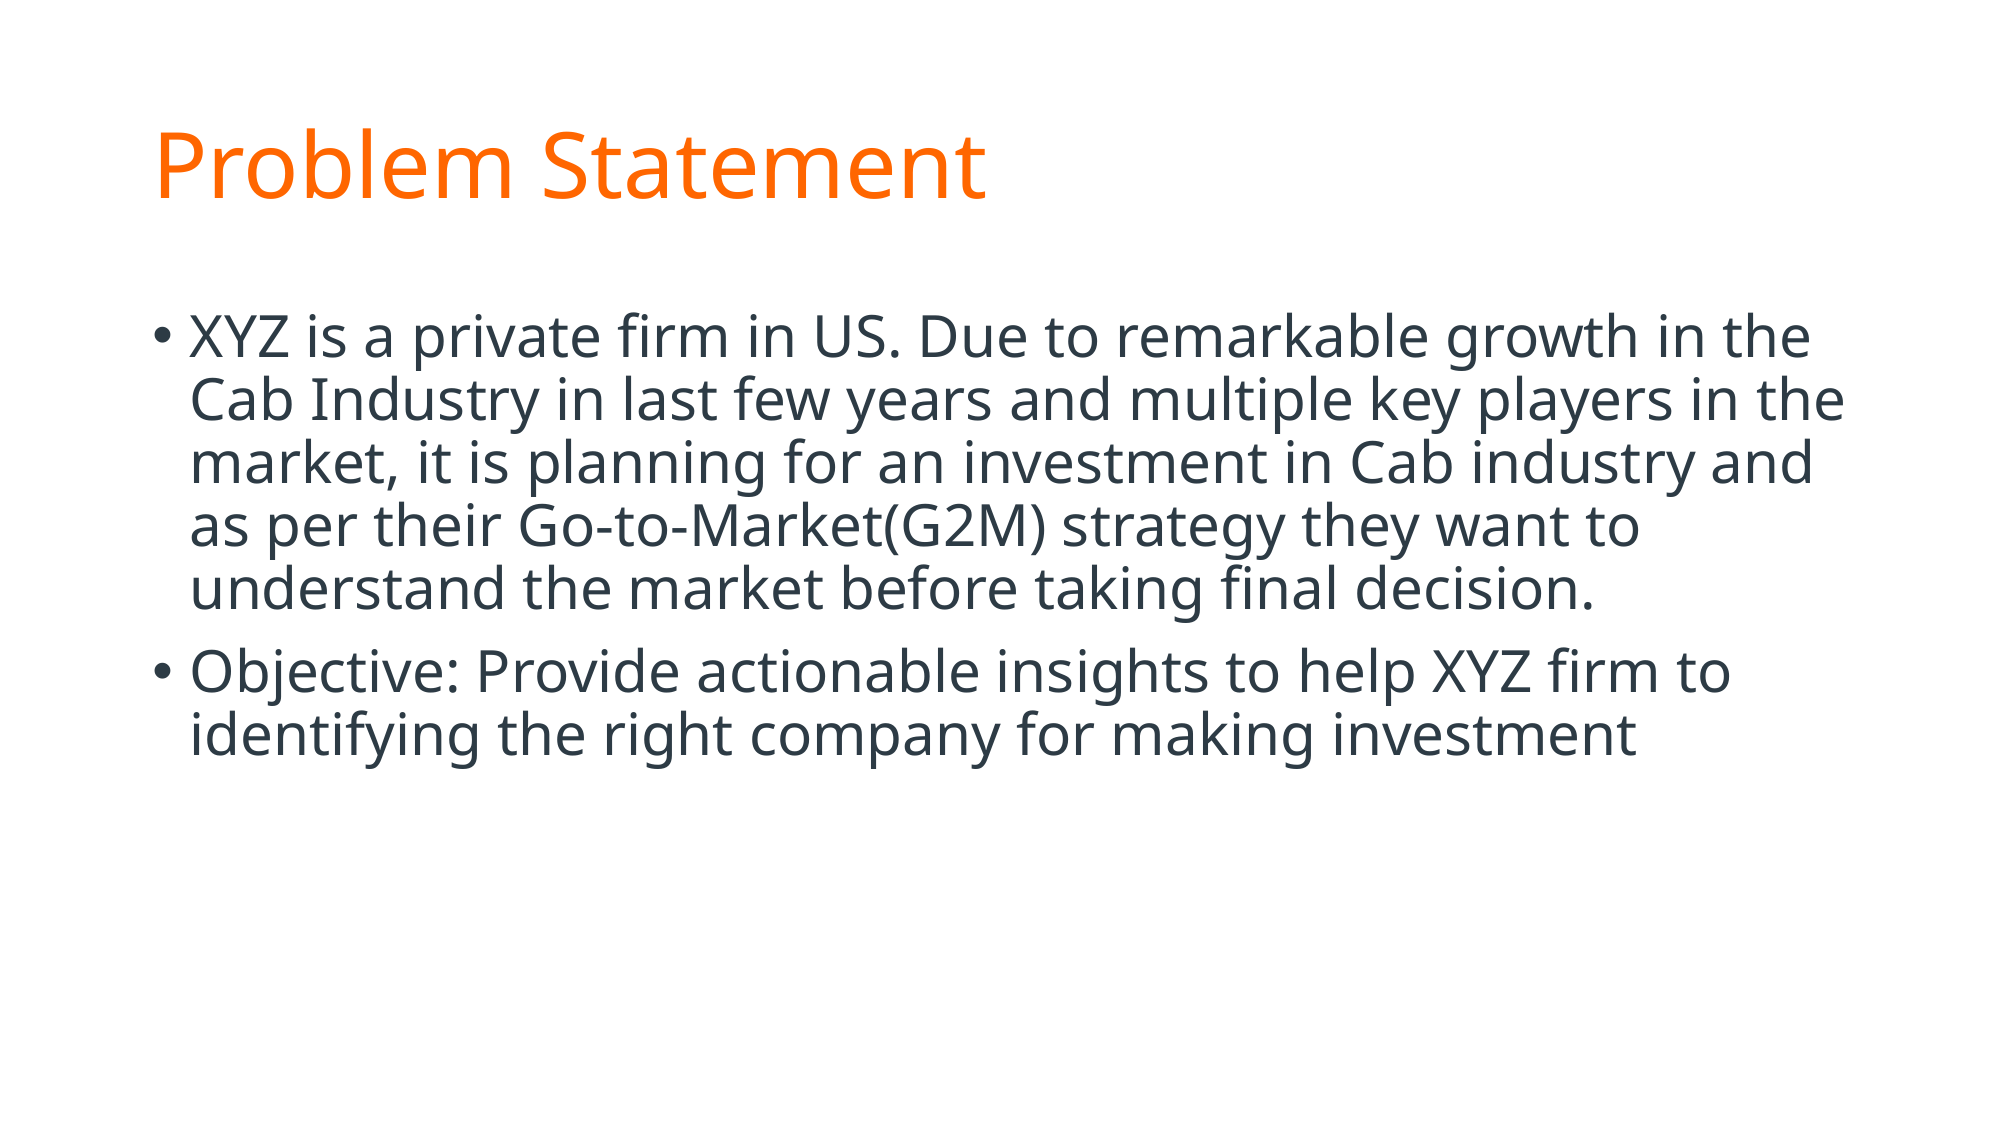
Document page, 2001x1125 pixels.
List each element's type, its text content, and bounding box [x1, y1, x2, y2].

list XYZ is a private firm in US. Due to remarkable growth in the Cab Industry in last few years and multiple key players in the market, it is planning for an investment in Cab industry and as per their Go-to-Market(G2M) strategy they want to understand the market before taking final decision. Objective: Provide actionable insights to help XYZ firm to identifying the right company for making investment [137, 299, 1863, 1014]
title Problem Statement [137, 59, 1863, 278]
